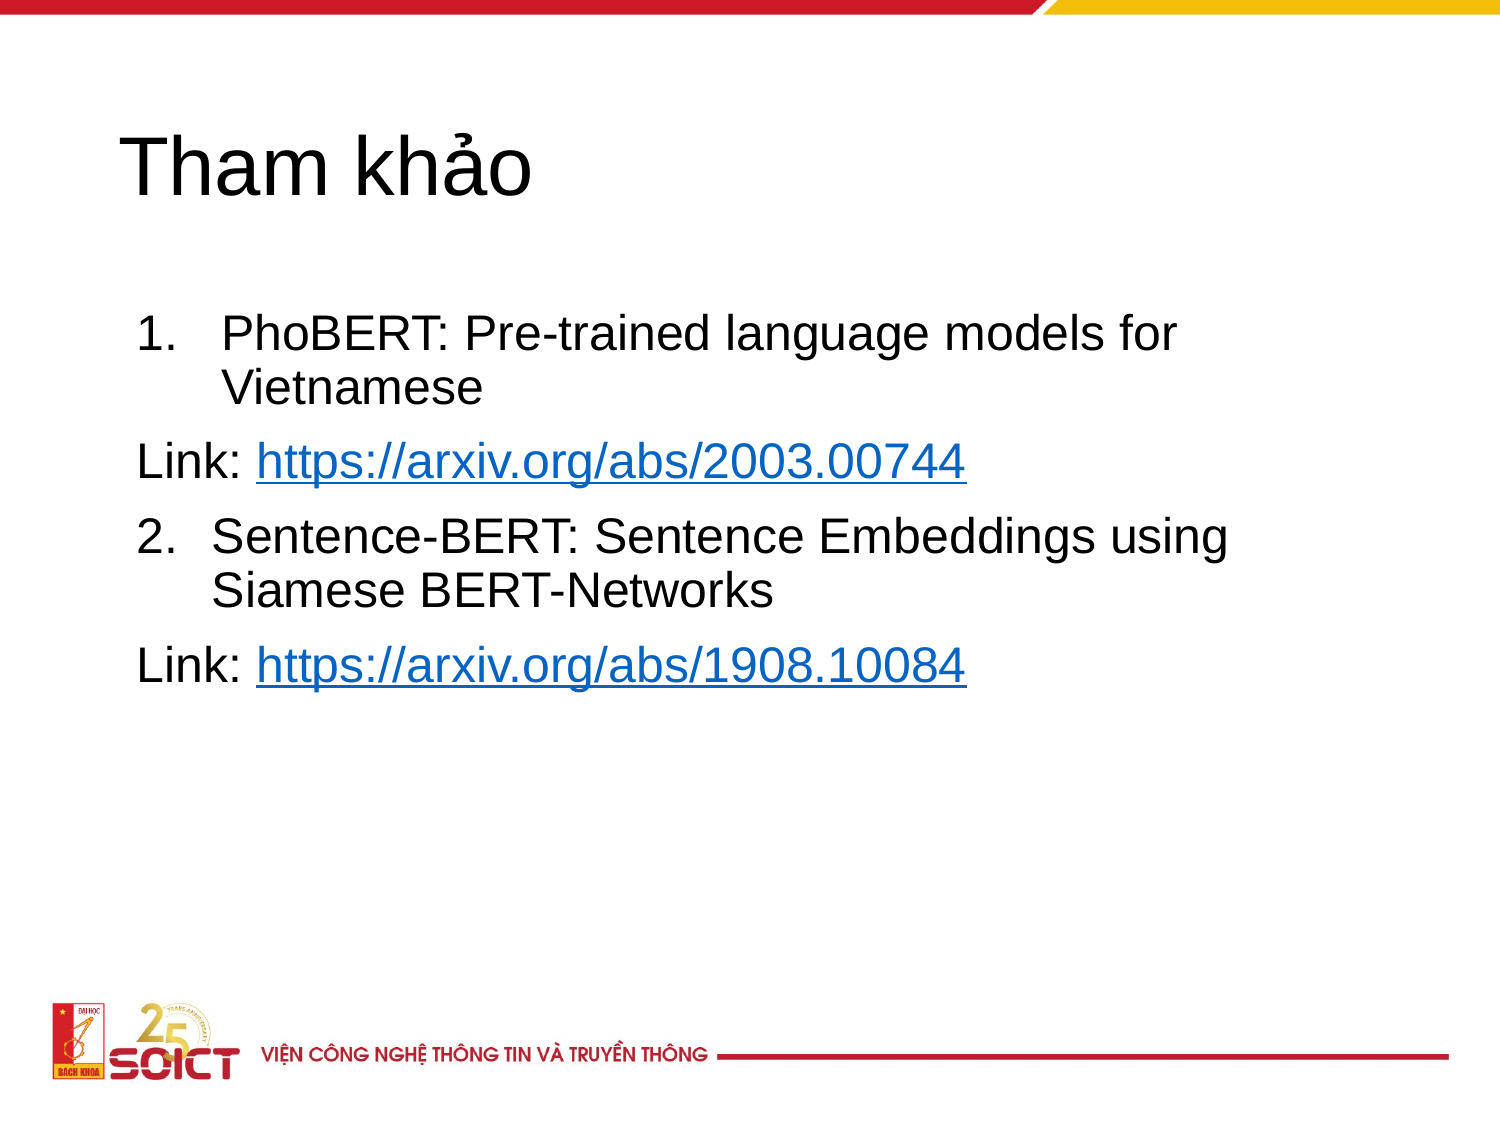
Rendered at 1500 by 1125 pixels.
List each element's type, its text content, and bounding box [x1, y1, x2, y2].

list PhoBERT: Pre-trained language models for Vietnamese Link: https://arxiv.org/abs/2003.00744 Sentence-BERT: Sentence Embeddings using Siamese BERT-Networks Link: https://arxiv.org/abs/1908.10084 [103, 299, 1397, 1014]
title Tham khảo [103, 59, 1397, 278]
picture [0, 0, 1500, 1125]
